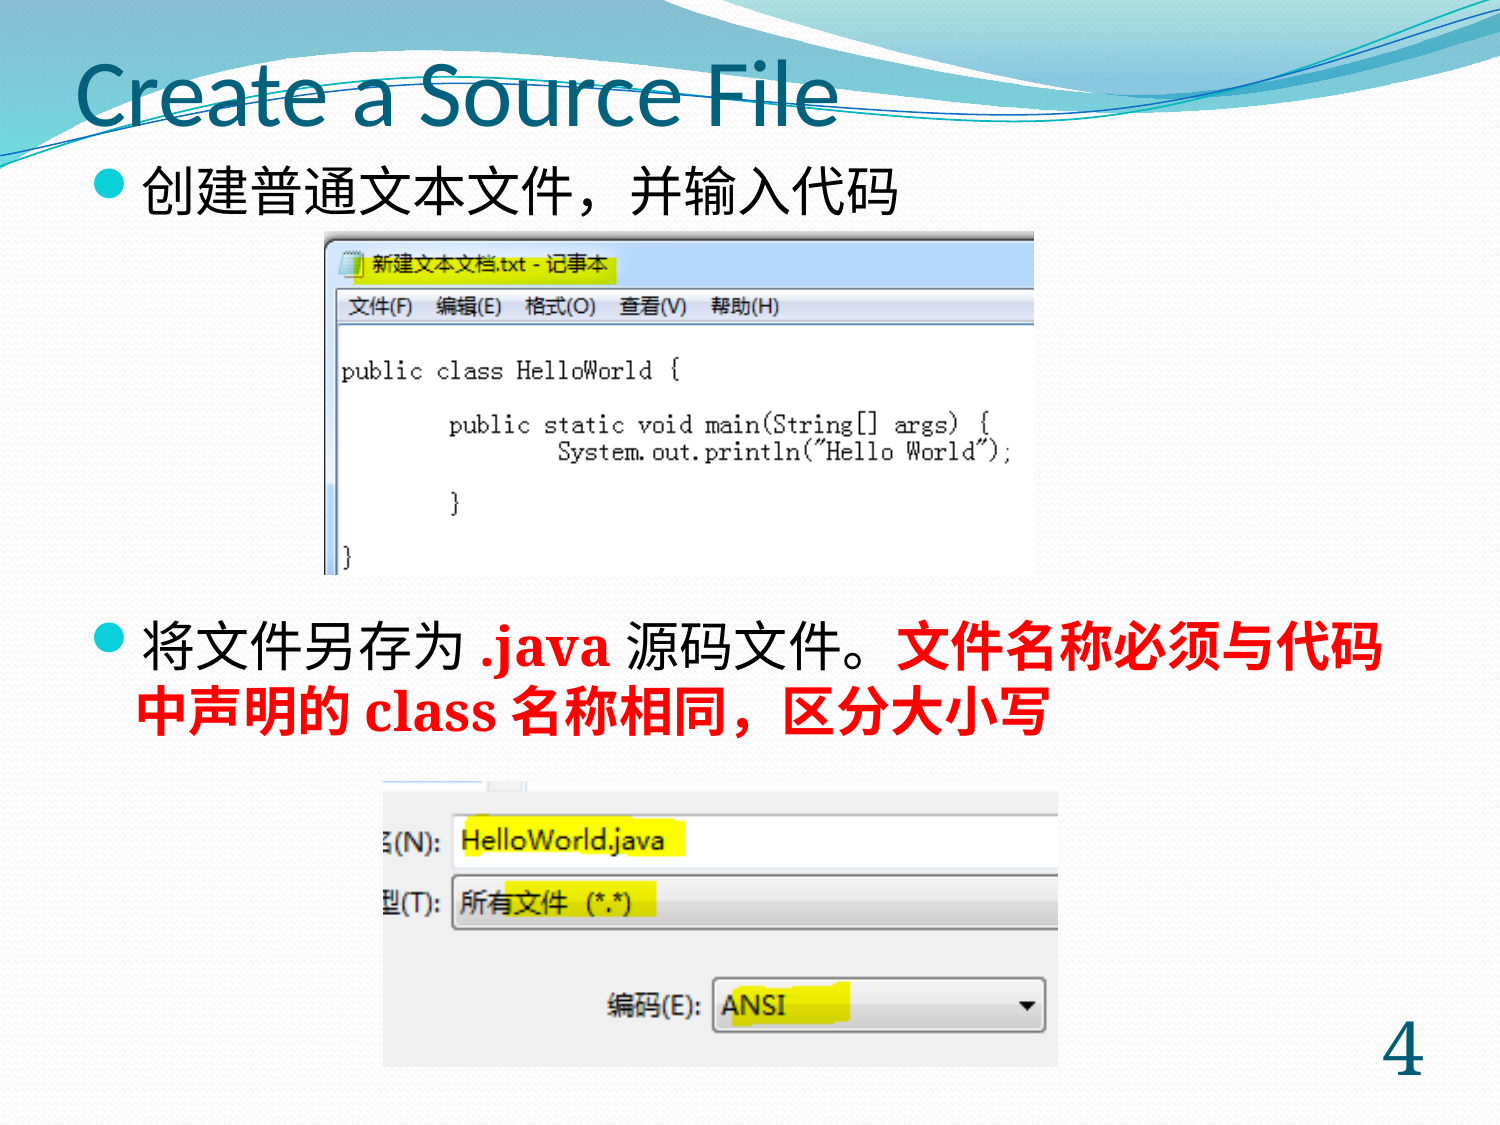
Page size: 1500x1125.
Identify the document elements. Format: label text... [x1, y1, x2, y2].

picture [324, 231, 1034, 575]
slide_number 3 [1299, 1042, 1425, 1103]
slide_number 19 [317, 232, 1039, 587]
picture [383, 781, 1058, 1067]
title Create a Source File [75, 22, 1426, 146]
slide_number 19 [1058, 784, 1063, 1038]
slide_number 19 [376, 782, 383, 1038]
list 创建普通文本文件，并输入代码 将文件另存为.java源码文件。文件名称必须与代码中声明的class名称相同，区分大小写 [75, 149, 1425, 1038]
